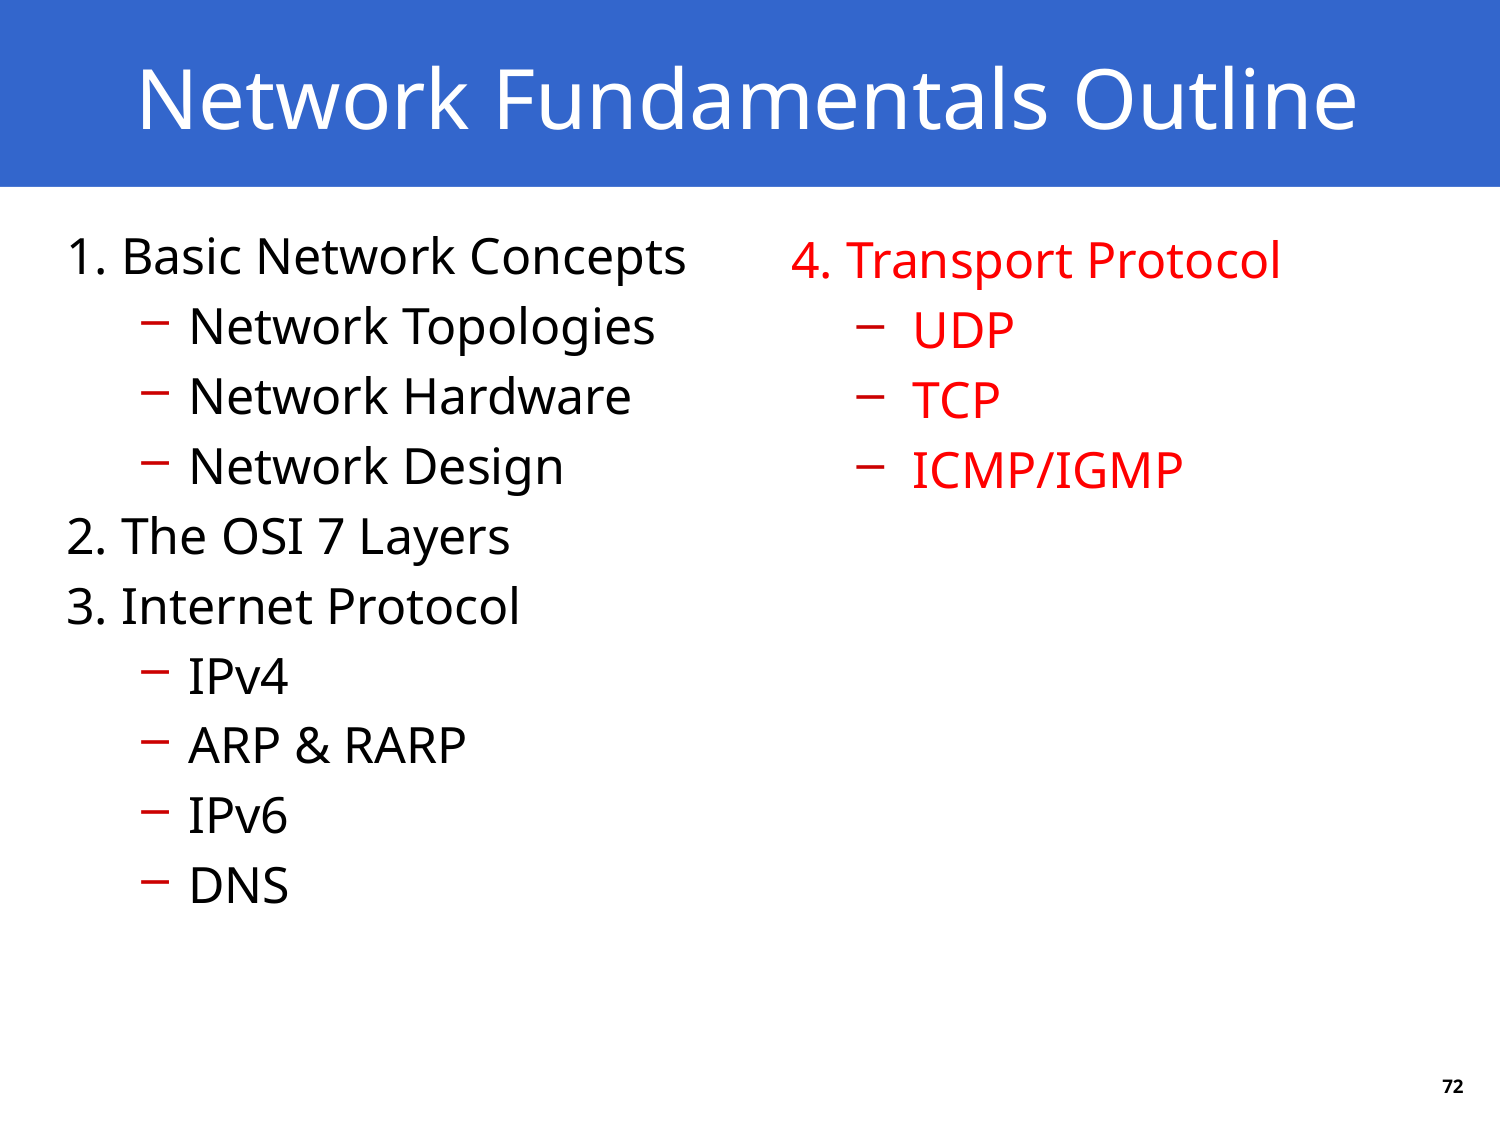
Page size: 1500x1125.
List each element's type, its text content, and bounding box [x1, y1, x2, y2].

text_box 4. Transport Protocol UDP TCP ICMP/IGMP [776, 221, 1488, 1058]
title Network Fundamentals Outline [51, 8, 1446, 184]
list 1. Basic Network Concepts Network Topologies Network Hardware Network Design 2. The OSI 7 Layers 3. Internet Protocol IPv4 ARP & RARP IPv6 DNS [51, 216, 763, 1053]
